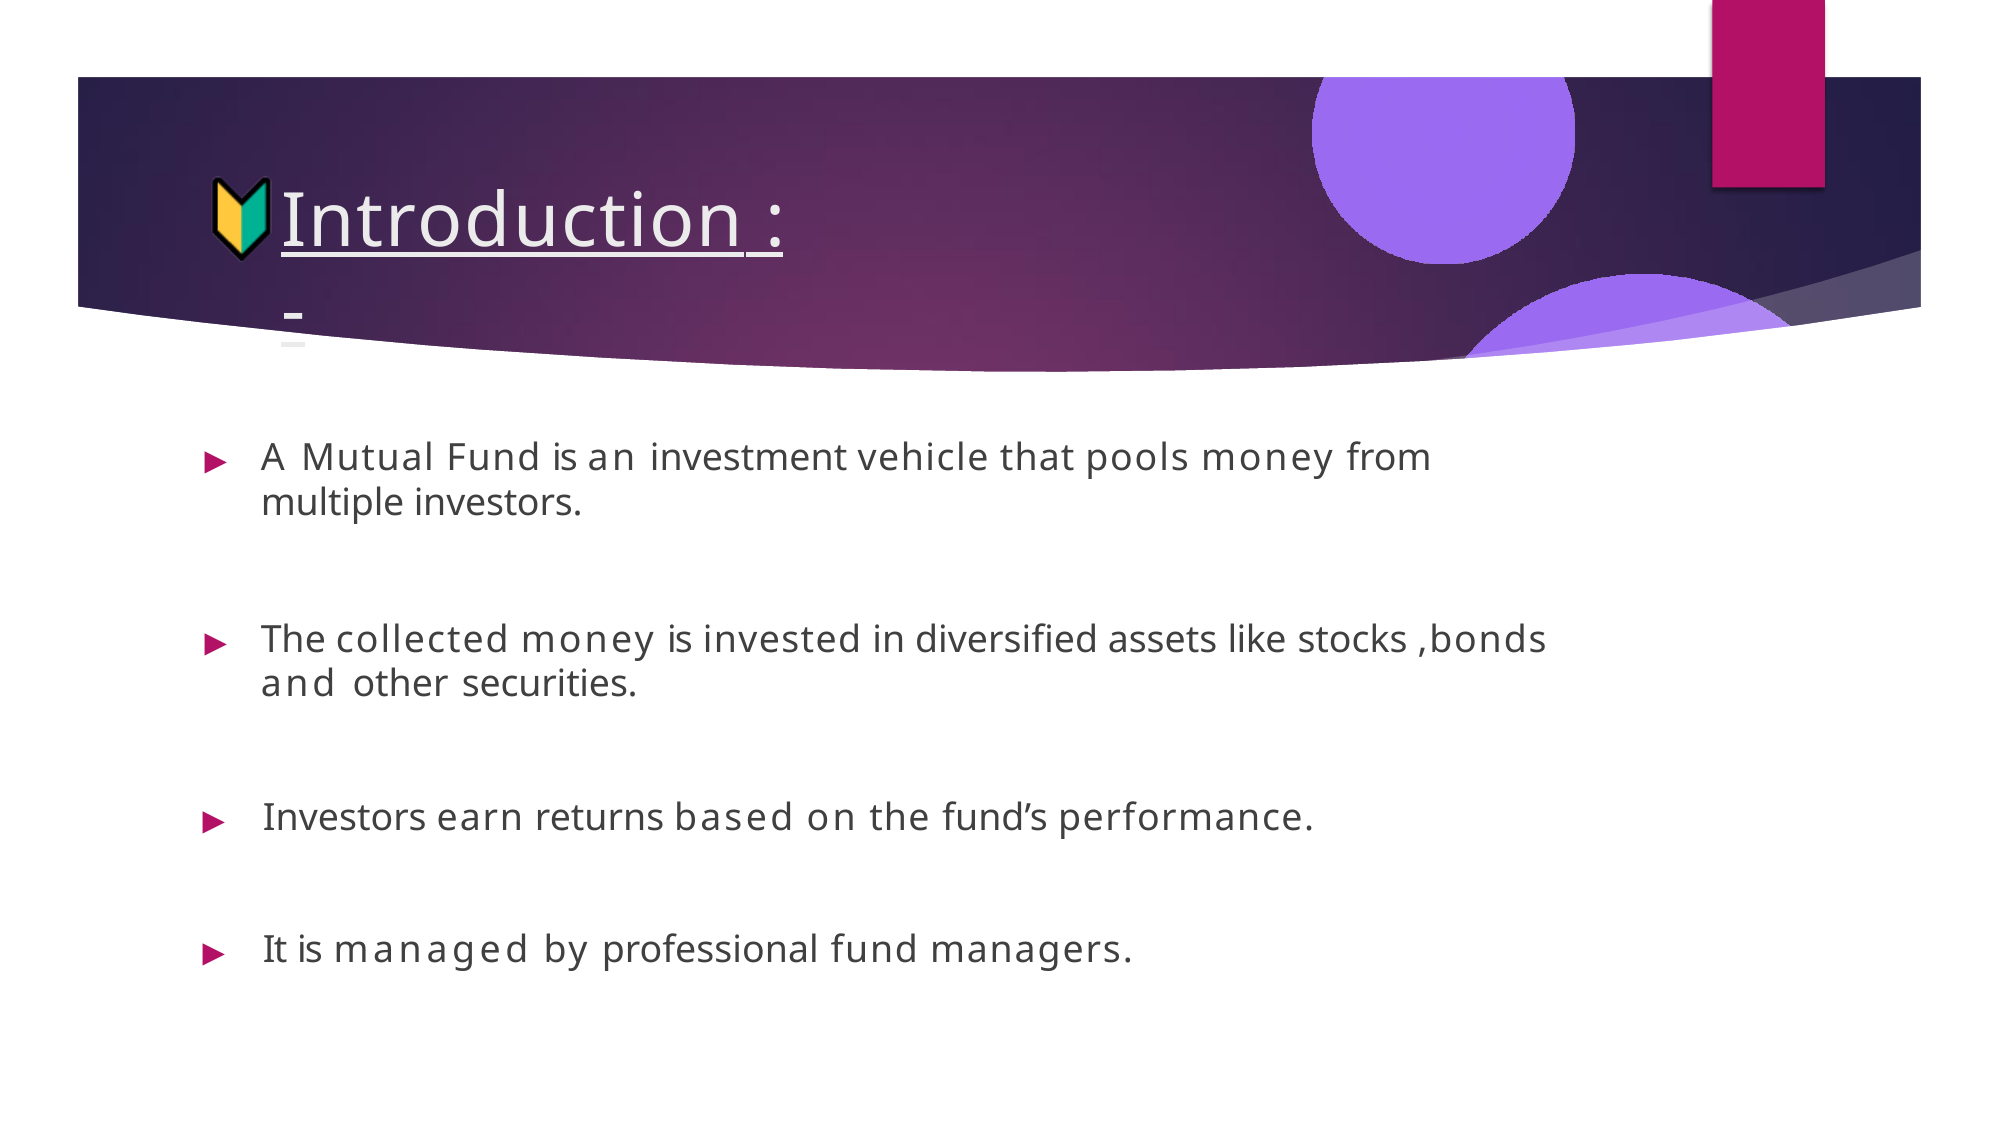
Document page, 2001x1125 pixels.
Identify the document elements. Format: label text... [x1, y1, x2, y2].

text_box ▶ A Mutual Fund is an investment vehicle that pools money from multiple investors. ▶ The collected money is invested in diversified assets like stocks ,bonds and other securities. ▶ Investors earn returns based on the fund’s performance. ▶ It is managed by professional fund managers. [202, 431, 1602, 971]
title Introduction :- [279, 169, 792, 360]
picture [79, 0, 1920, 371]
